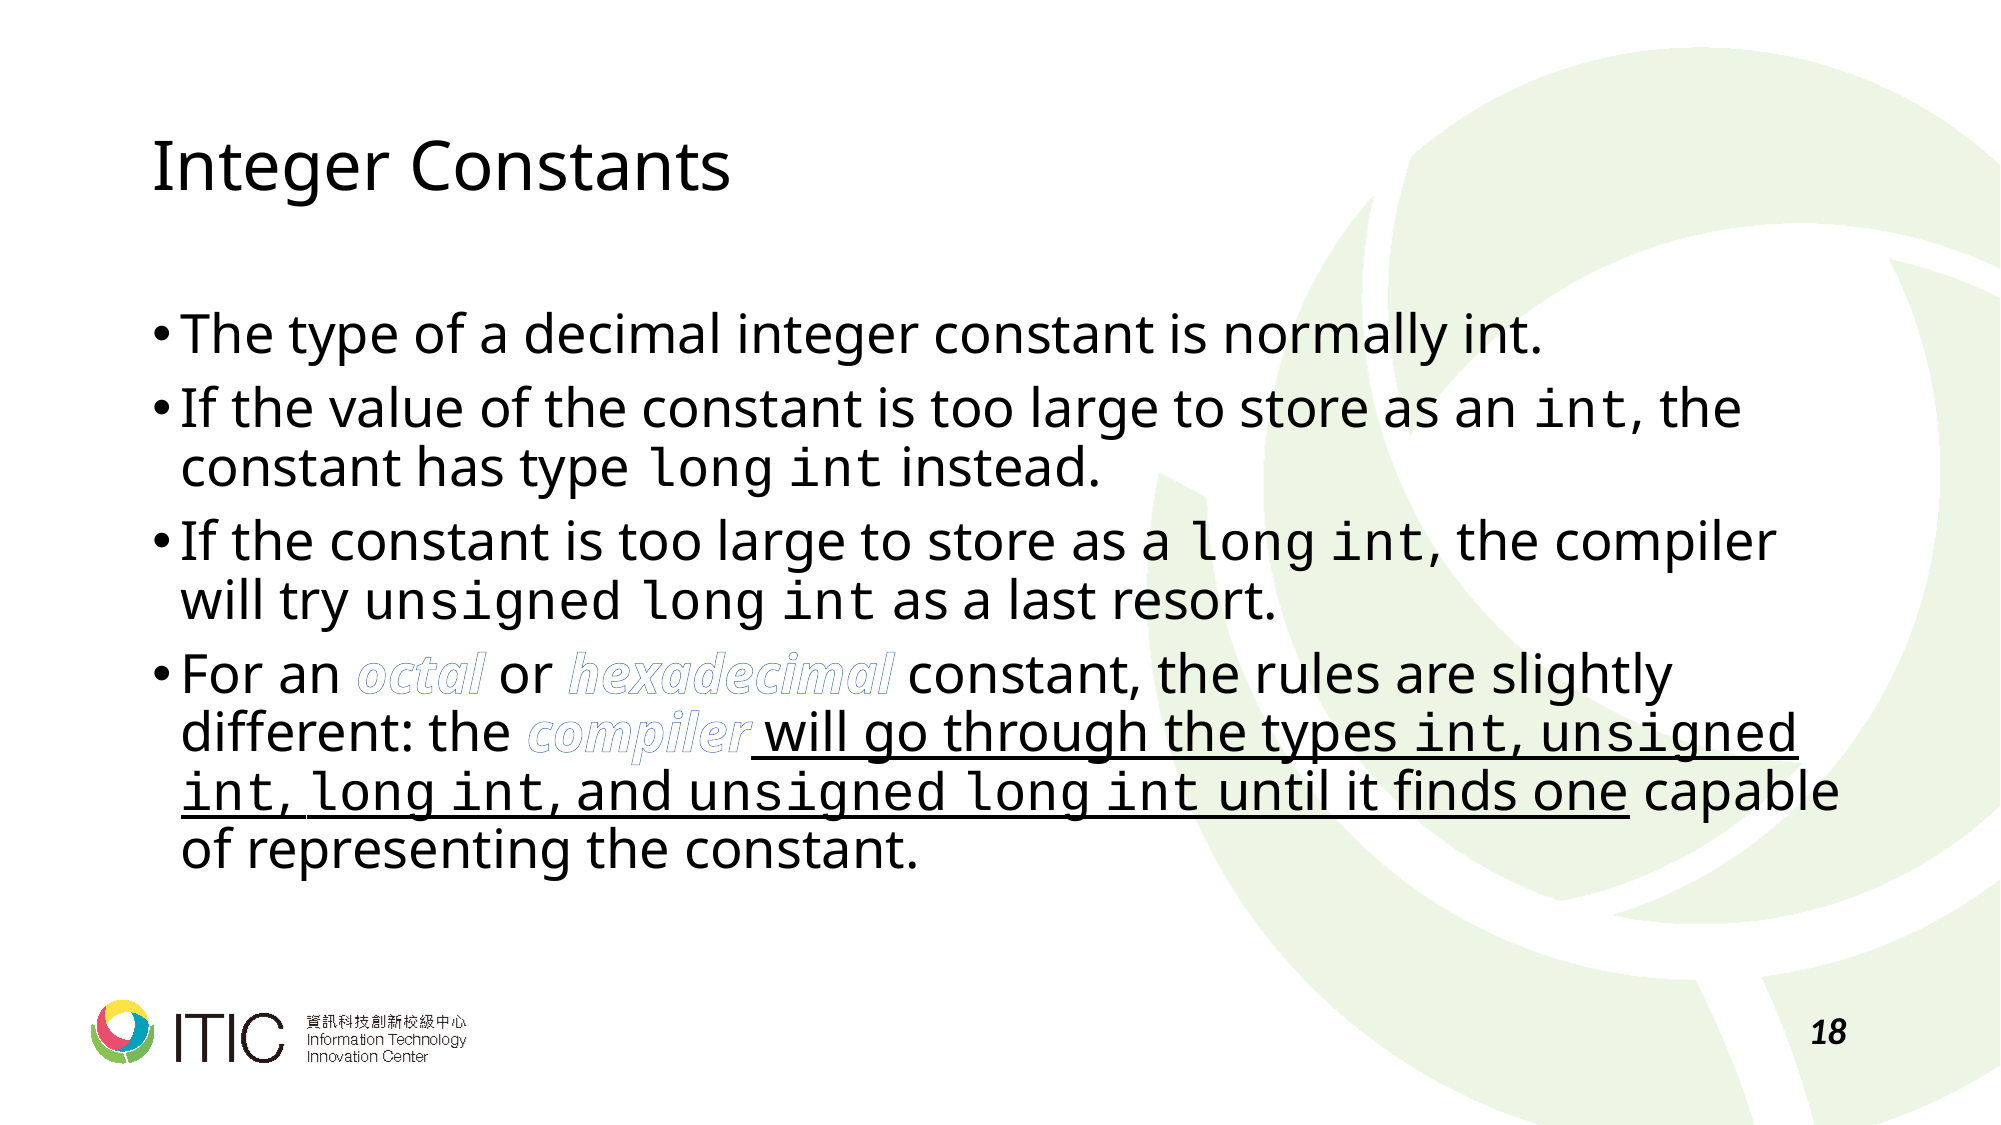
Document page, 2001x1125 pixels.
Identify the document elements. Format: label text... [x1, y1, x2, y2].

picture [0, 0, 2001, 1125]
list The type of a decimal integer constant is normally int. If the value of the constant is too large to store as an int, the constant has type long int instead. If the constant is too large to store as a long int, the compiler will try unsigned long int as a last resort. For an octal or hexadecimal constant, the rules are slightly different: the compiler will go through the types int, unsigned int, long int, and unsigned long int until it finds one capable of representing the constant. [137, 299, 1863, 1014]
title Integer Constants [137, 59, 1863, 278]
